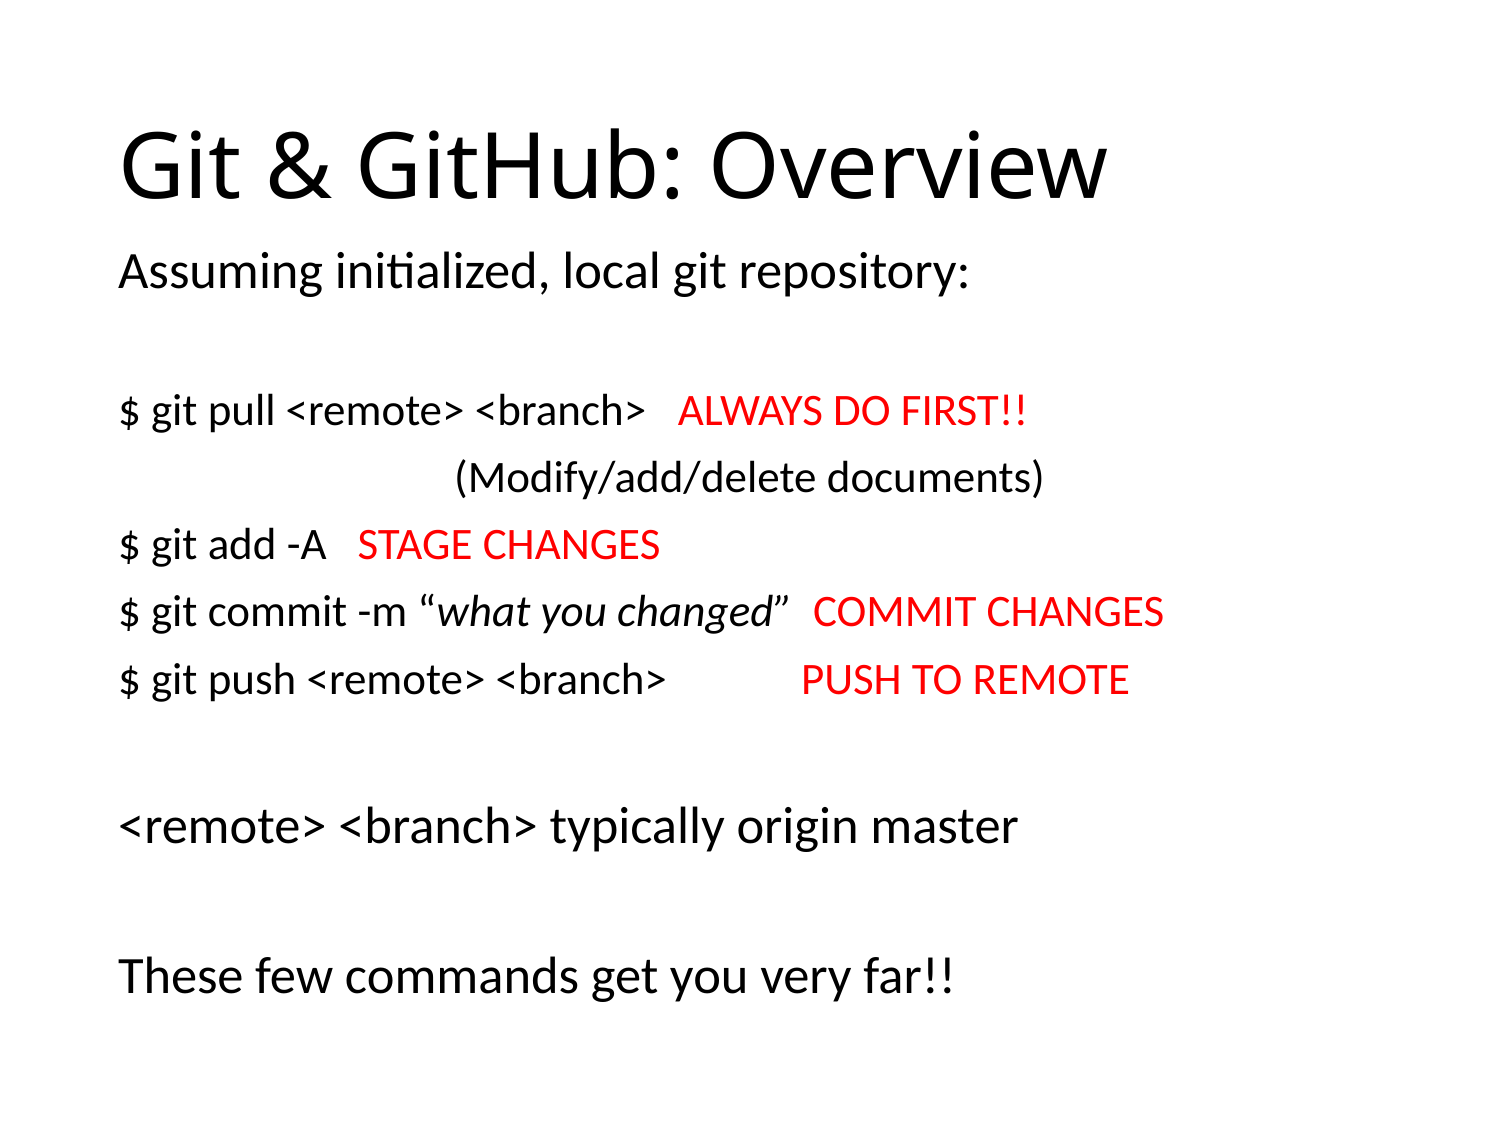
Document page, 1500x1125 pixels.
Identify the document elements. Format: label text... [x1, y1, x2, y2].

title Git & GitHub: Overview [103, 59, 1397, 236]
list Assuming initialized, local git repository: $ git pull <remote> <branch> ALWAYS DO FIRST!! (Modify/add/delete documents) $ git add -A STAGE CHANGES $ git commit -m “what you changed” COMMIT CHANGES $ git push <remote> <branch> PUSH TO REMOTE <remote> <branch> typically origin master These few commands get you very far!! [103, 236, 1397, 1014]
